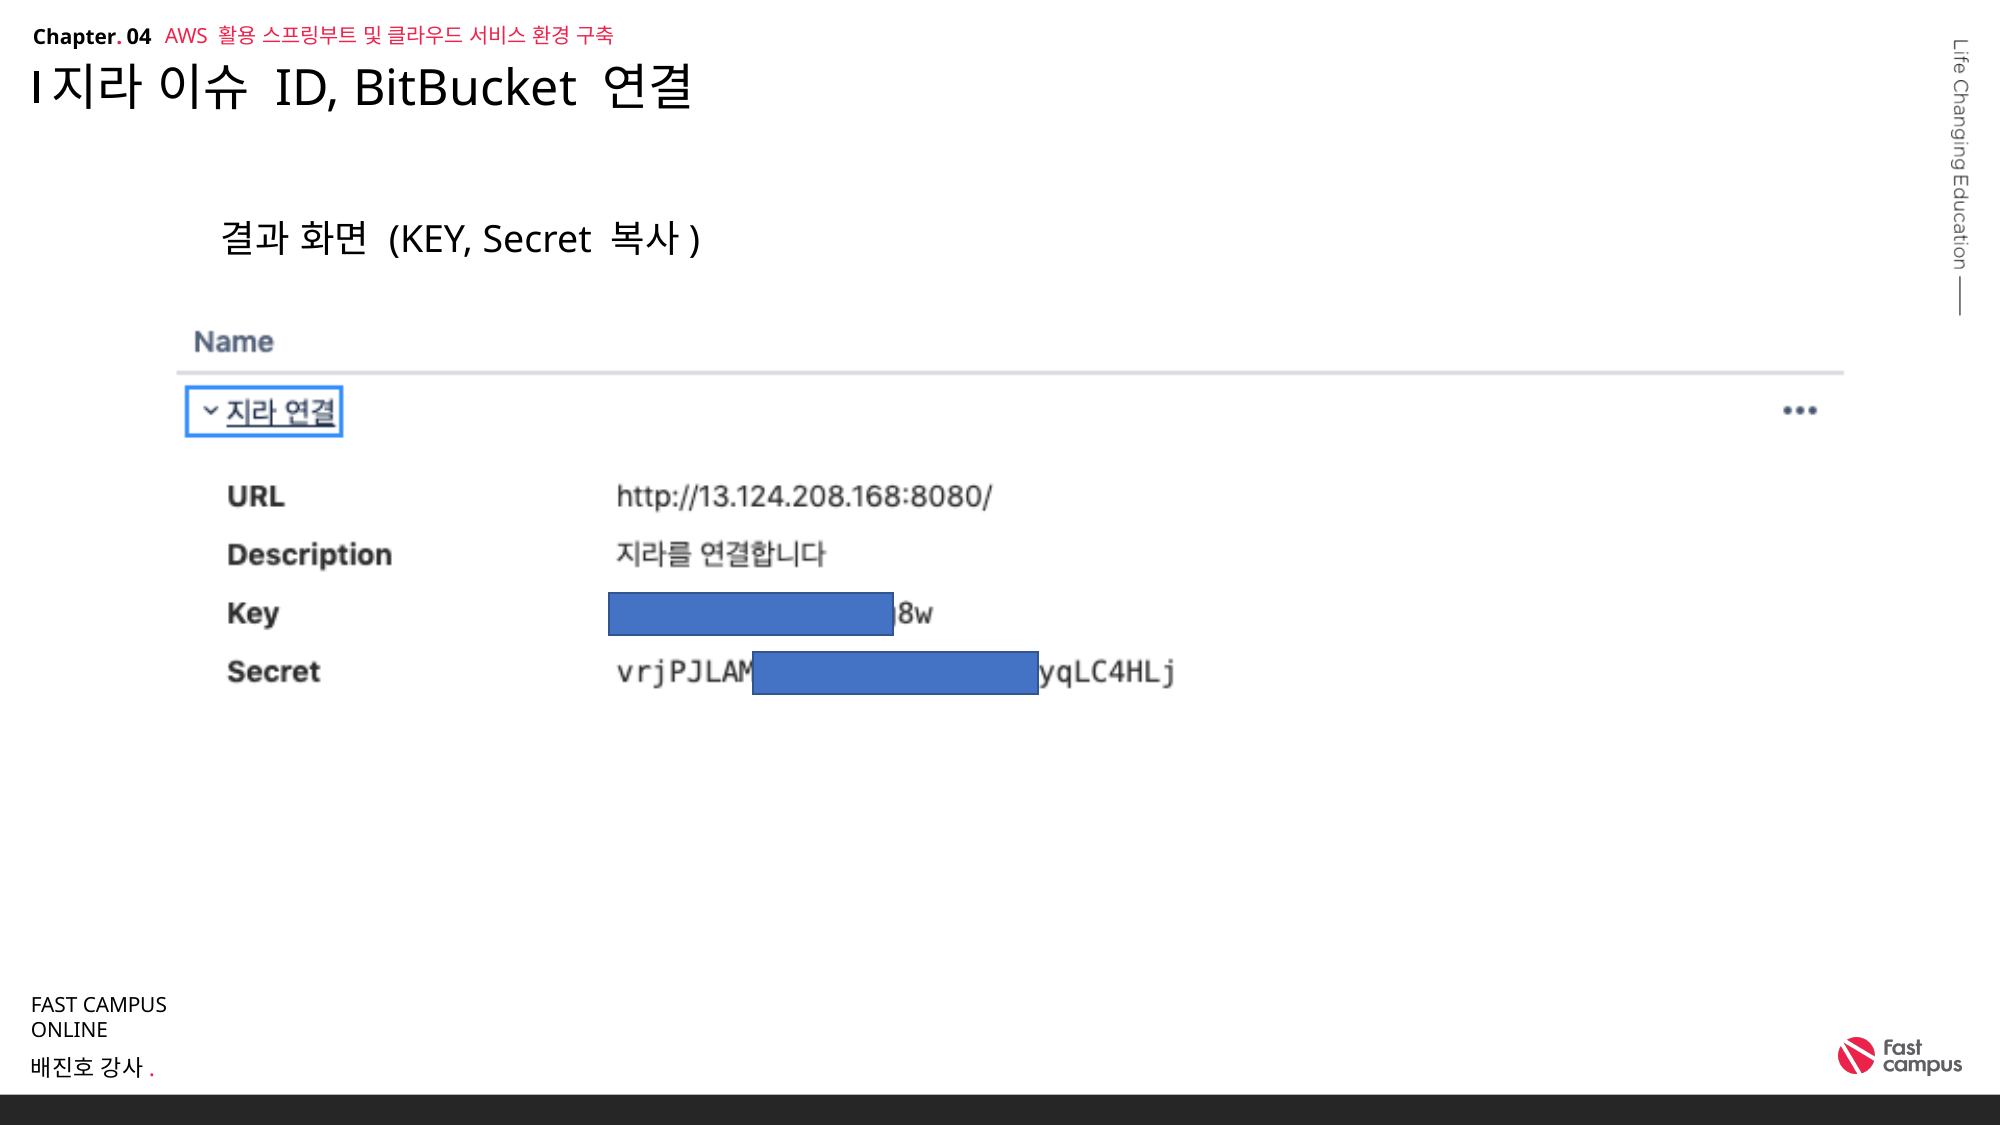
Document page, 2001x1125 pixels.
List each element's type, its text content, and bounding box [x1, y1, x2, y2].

list 04 [111, 18, 150, 54]
text_box 결과 화면 (KEY, Secret 복사) [206, 208, 715, 268]
picture [149, 294, 1857, 720]
picture [1942, 23, 1981, 316]
list AWS 활용 스프링부트 및 클라우드 서비스 환경 구축 [150, 18, 674, 54]
picture [1838, 1037, 1962, 1076]
title 지라 이슈 ID, BitBucket 연결 [36, 54, 1830, 111]
